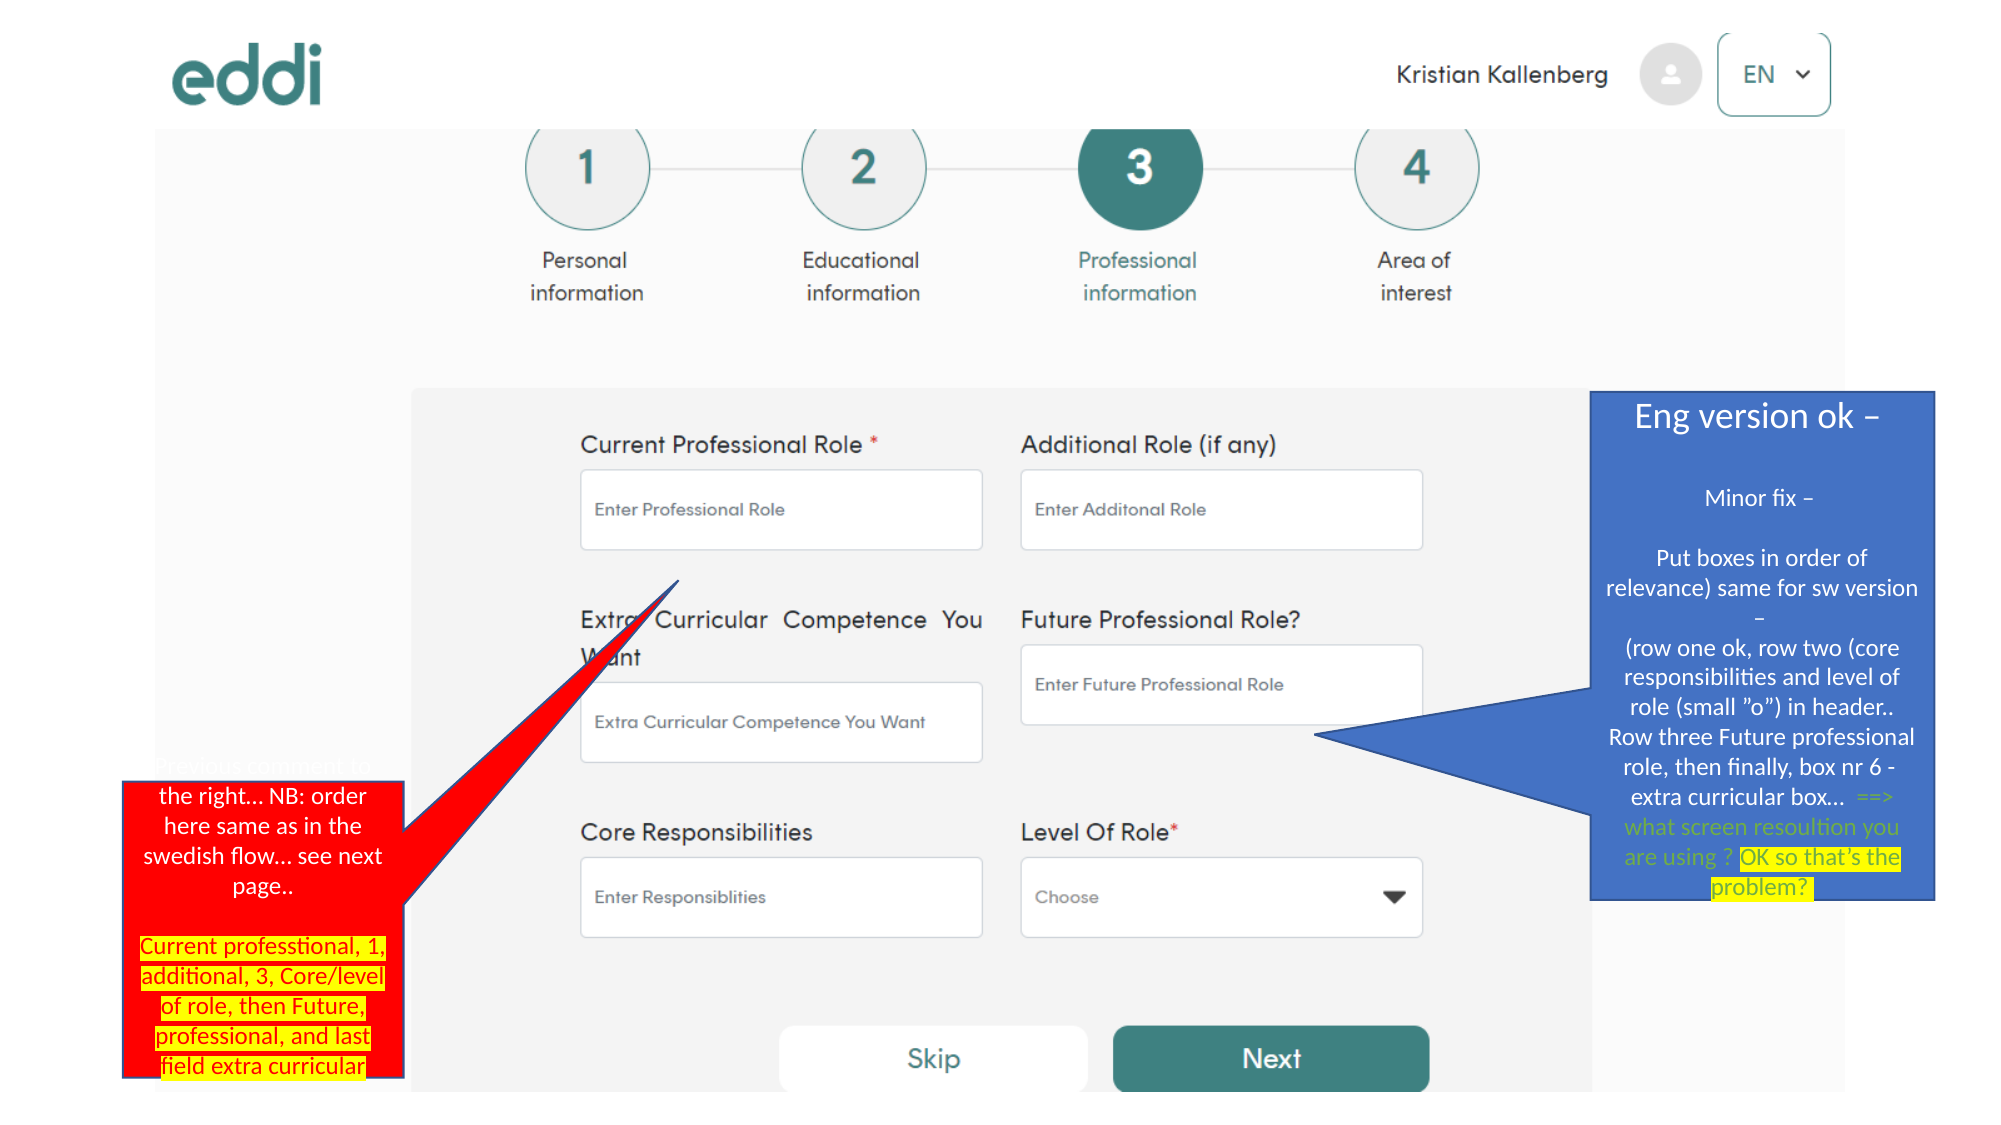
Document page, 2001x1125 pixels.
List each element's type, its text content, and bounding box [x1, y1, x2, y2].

picture [155, 32, 1845, 1092]
text_box Eng version ok – Minor fix – Put boxes in order of relevance) same for sw version – (row one ok, row two (core responsibilities and level of role (small ”o”) in header.. Row three Future professional role, then finally, box nr 6 - extra curricular box… ==> what screen resoultion you are using ? OK so that’s the problem? [1845, 390, 1936, 901]
text_box Previous comment to the right… NB: order here same as in the swedish flow… see next page.. Current professtional, 1, additional, 3, Core/level of role, then Future, professional, and last field extra curricular [121, 780, 155, 1079]
